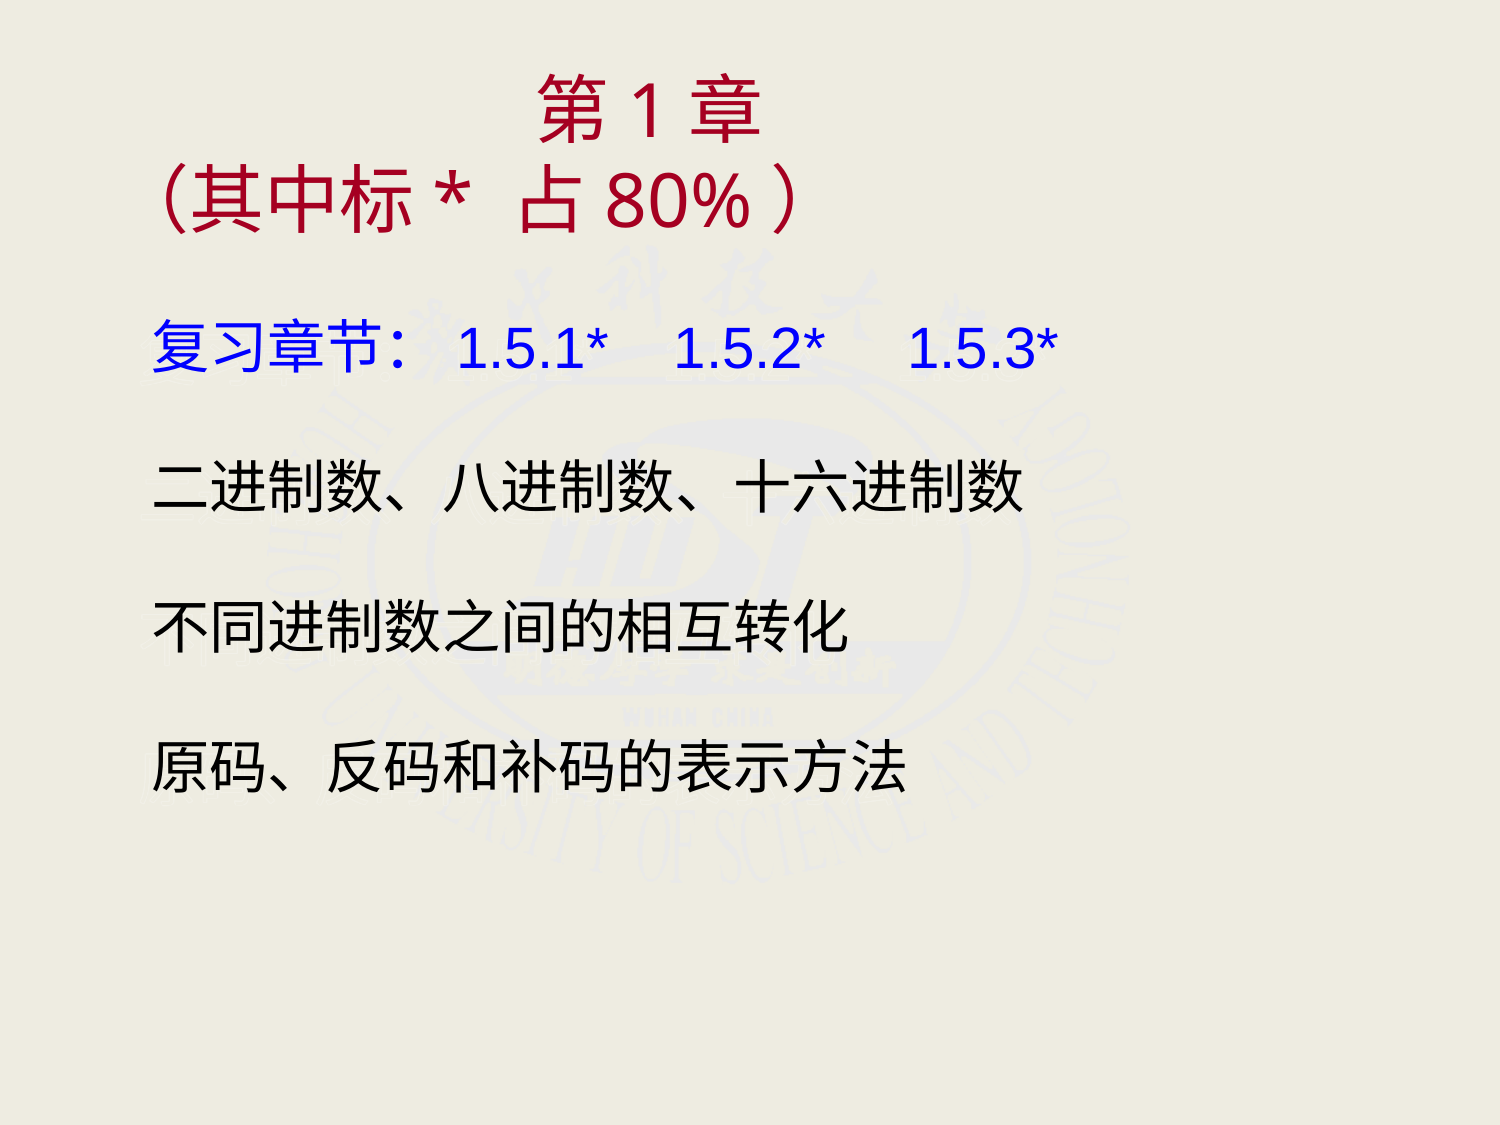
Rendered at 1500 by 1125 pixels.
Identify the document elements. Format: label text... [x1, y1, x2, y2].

text_box 复习章节：1.5.1* 1.5.2* 1.5.3* 二进制数、八进制数、十六进制数 不同进制数之间的相互转化 原码、反码和补码的表示方法 [135, 302, 1436, 808]
title 第1章 （其中标* 占80%） [100, 54, 1451, 1033]
